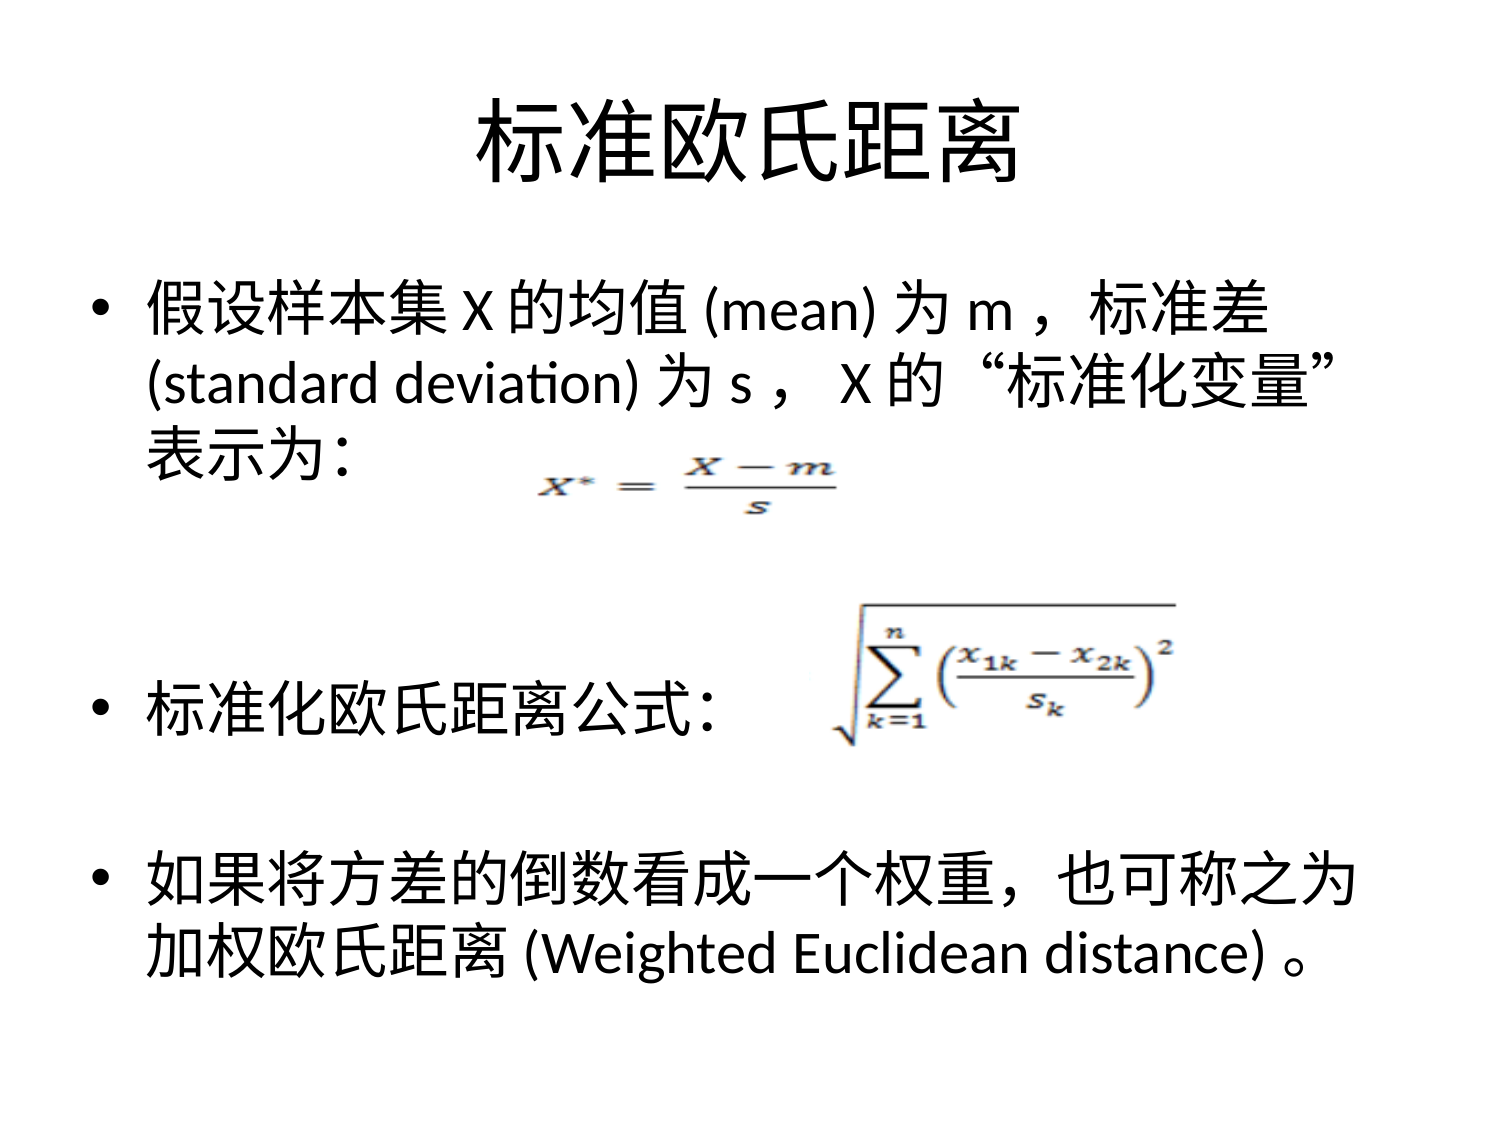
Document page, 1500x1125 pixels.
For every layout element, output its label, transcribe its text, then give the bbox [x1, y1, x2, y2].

title 标准欧氏距离 [75, 45, 1425, 233]
picture [525, 428, 885, 544]
list 假设样本集X的均值(mean)为m，标准差(standard deviation)为s，X的“标准化变量”表示为： 标准化欧氏距离公式： 如果将方差的倒数看成一个权重，也可称之为加权欧氏距离(Weighted Euclidean distance)。 [75, 262, 1425, 1005]
picture [808, 581, 1223, 762]
